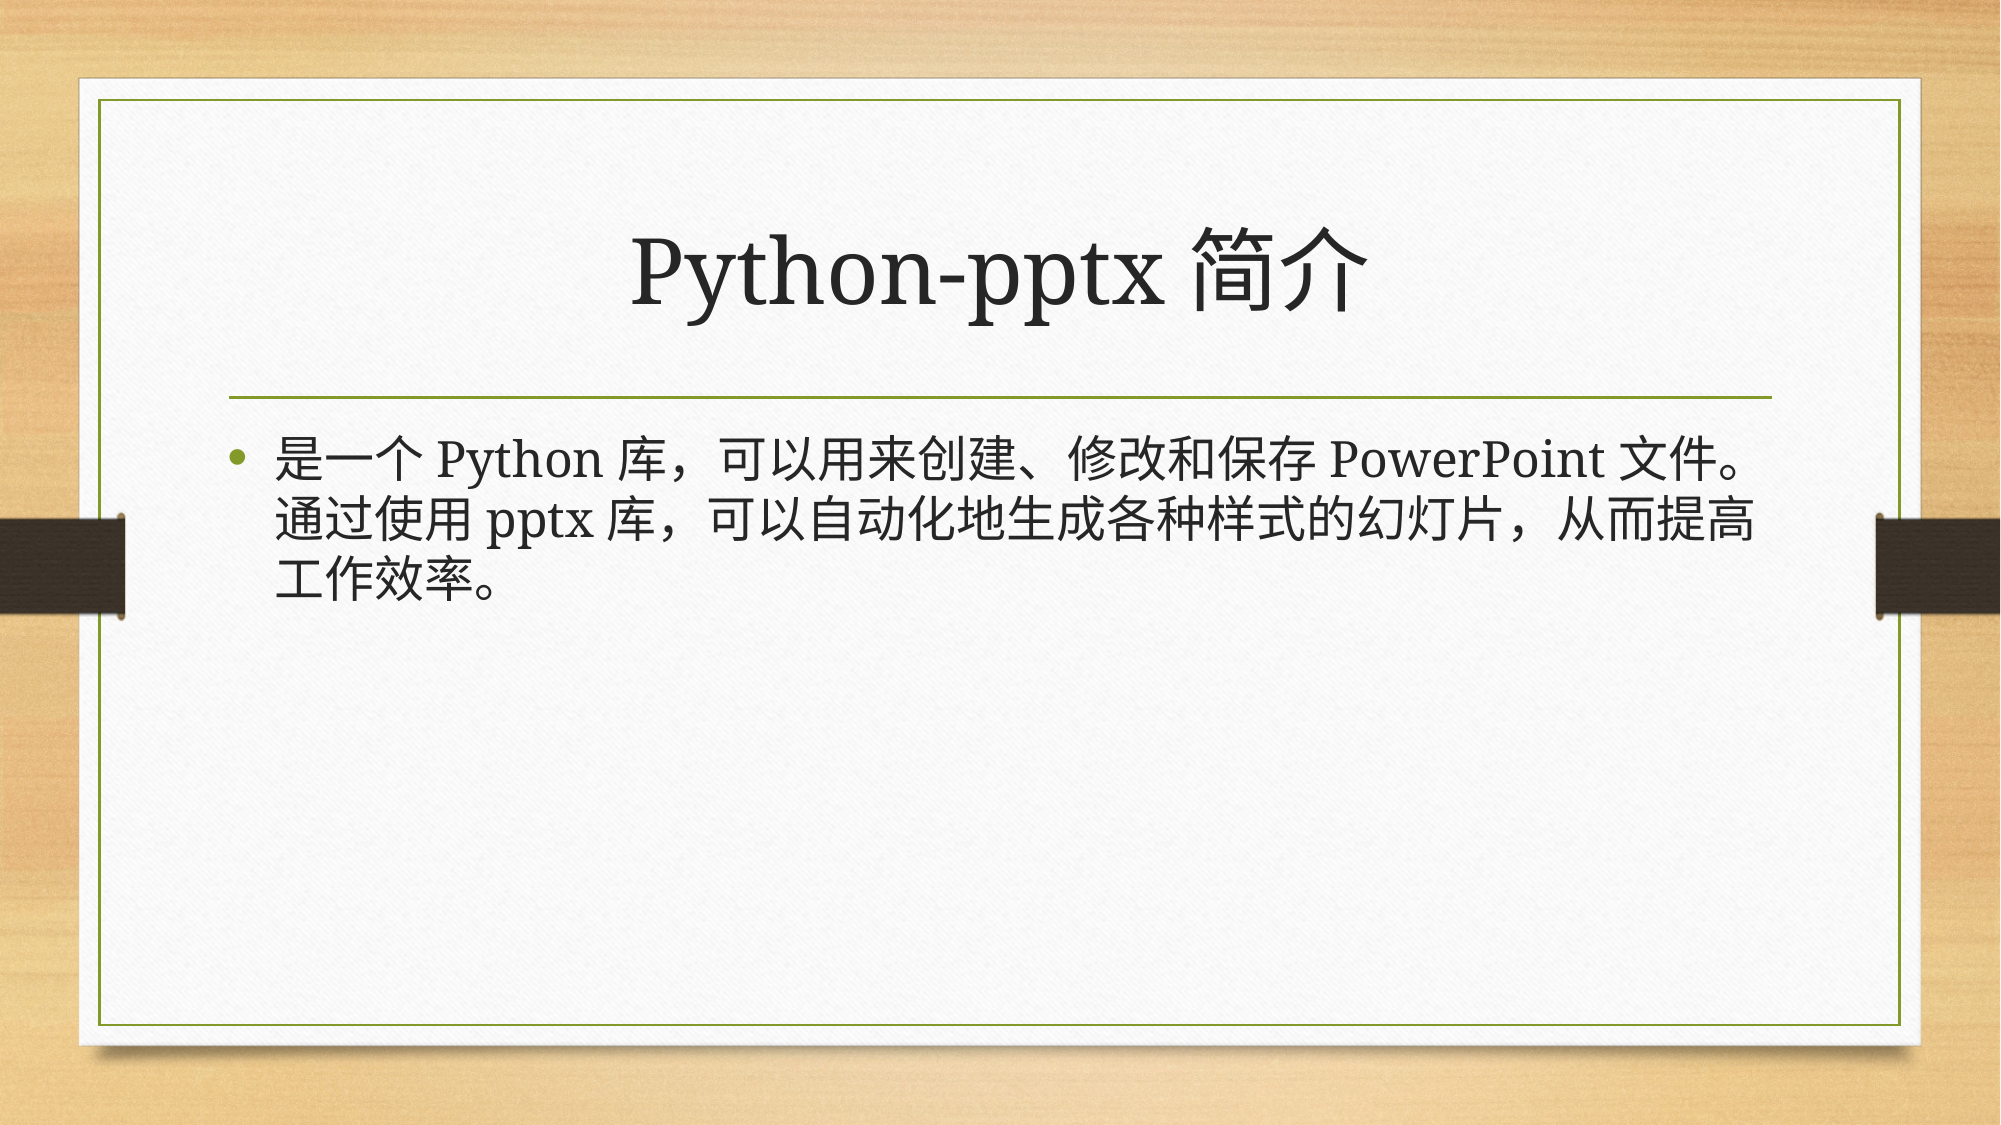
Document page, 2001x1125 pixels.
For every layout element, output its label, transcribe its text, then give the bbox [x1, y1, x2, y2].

list 是一个Python库，可以用来创建、修改和保存PowerPoint文件。通过使用pptx库，可以自动化地生成各种样式的幻灯片，从而提高工作效率。 [212, 419, 1788, 964]
title Python-pptx简介 [212, 161, 1788, 375]
picture [0, 0, 2001, 1125]
